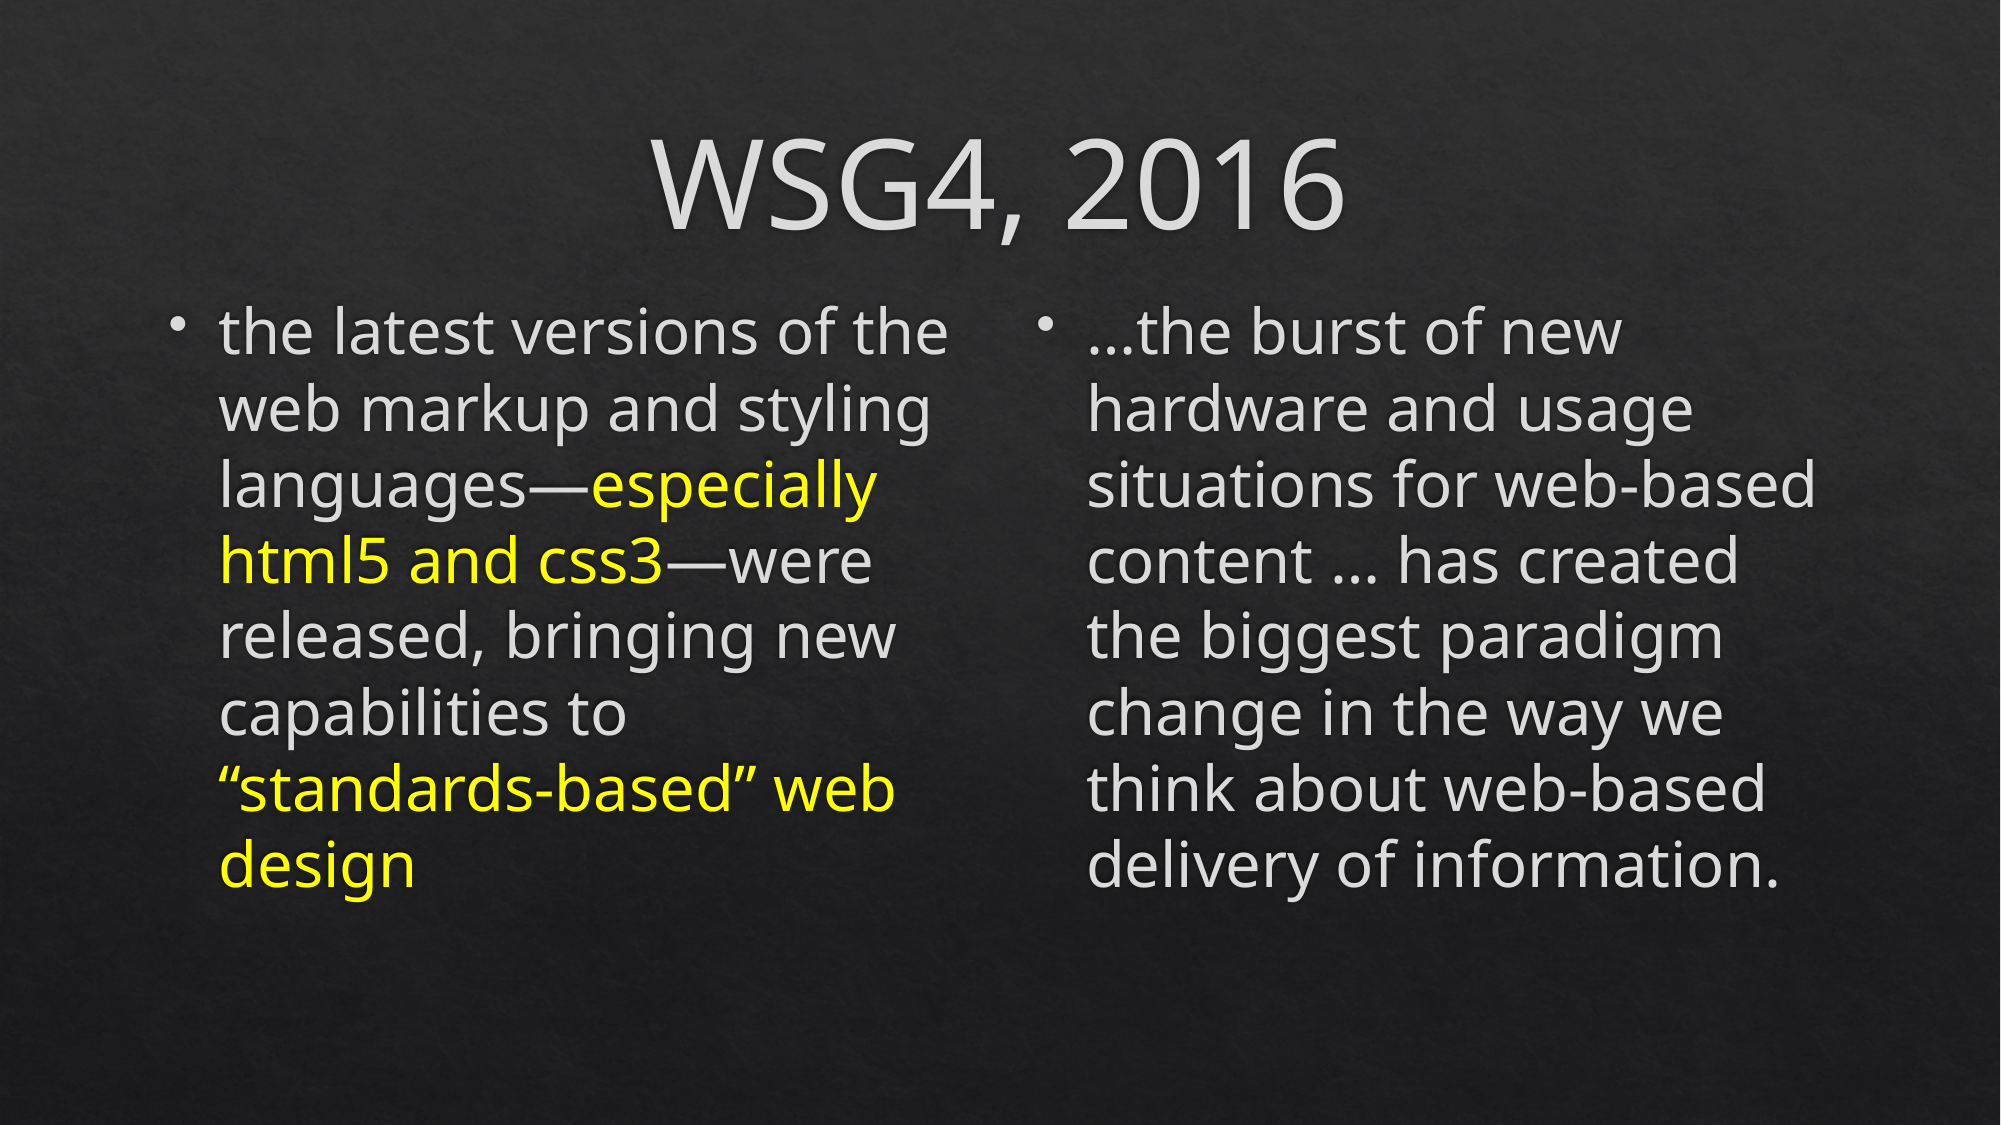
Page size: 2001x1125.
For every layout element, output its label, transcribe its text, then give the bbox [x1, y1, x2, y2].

title WSG4, 2016 [149, 99, 1849, 260]
list …the burst of new hardware and usage situations for web-based content … has created the biggest paradigm change in the way we think about web-based delivery of information. [1017, 284, 1849, 950]
list the latest versions of the web markup and styling languages—especially html5 and css3—were released, bringing new capabilities to “standards-based” web design [149, 284, 980, 950]
